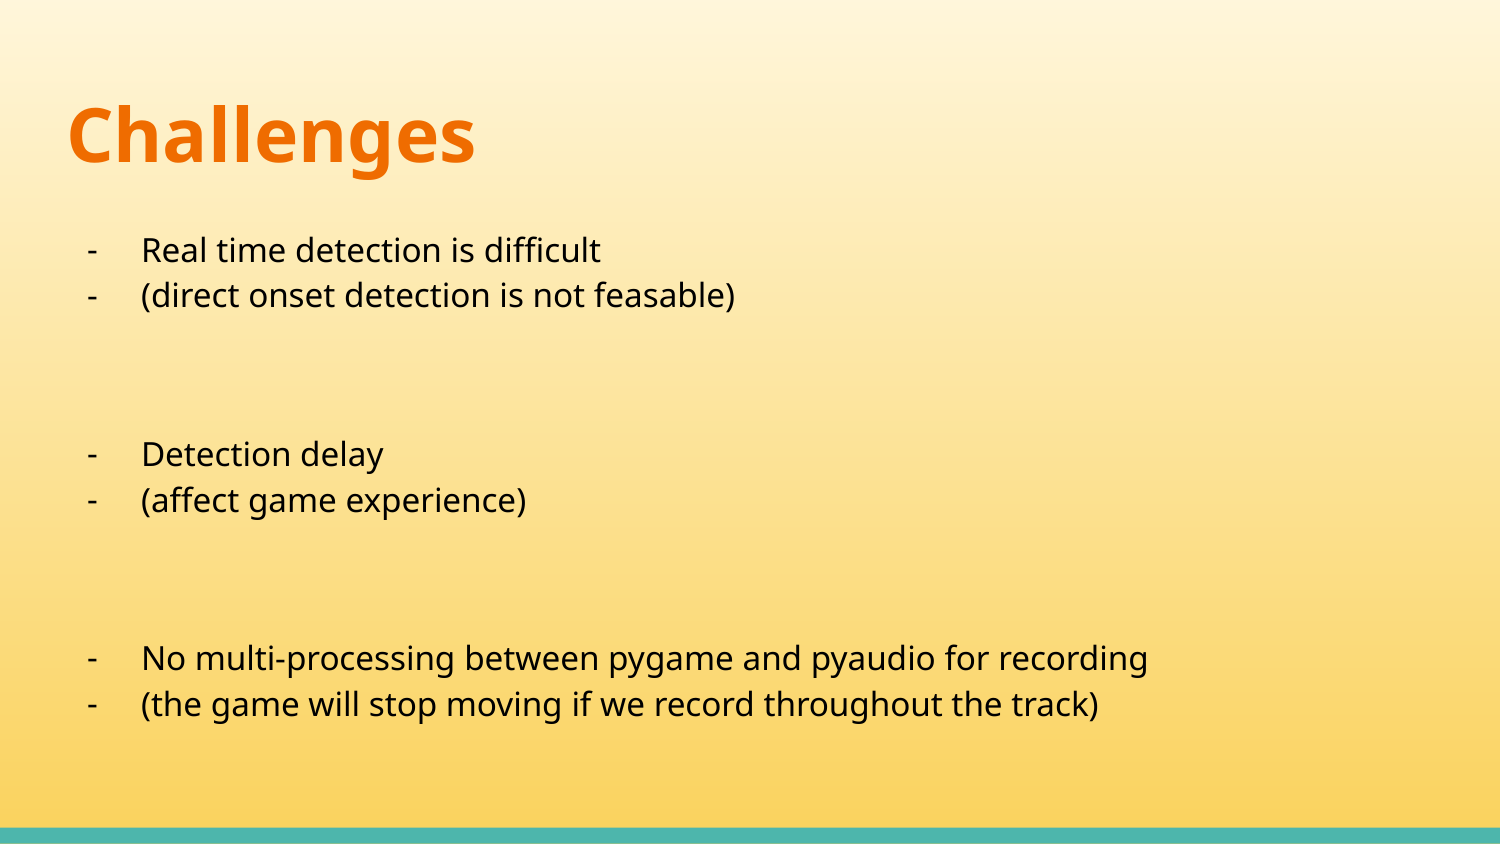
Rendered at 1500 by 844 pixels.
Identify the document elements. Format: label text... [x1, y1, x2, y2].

list Real time detection is difficult (direct onset detection is not feasable) Detection delay (affect game experience) No multi-processing between pygame and pyaudio for recording (the game will stop moving if we record throughout the track) [51, 207, 1449, 750]
title Challenges [51, 72, 1449, 189]
